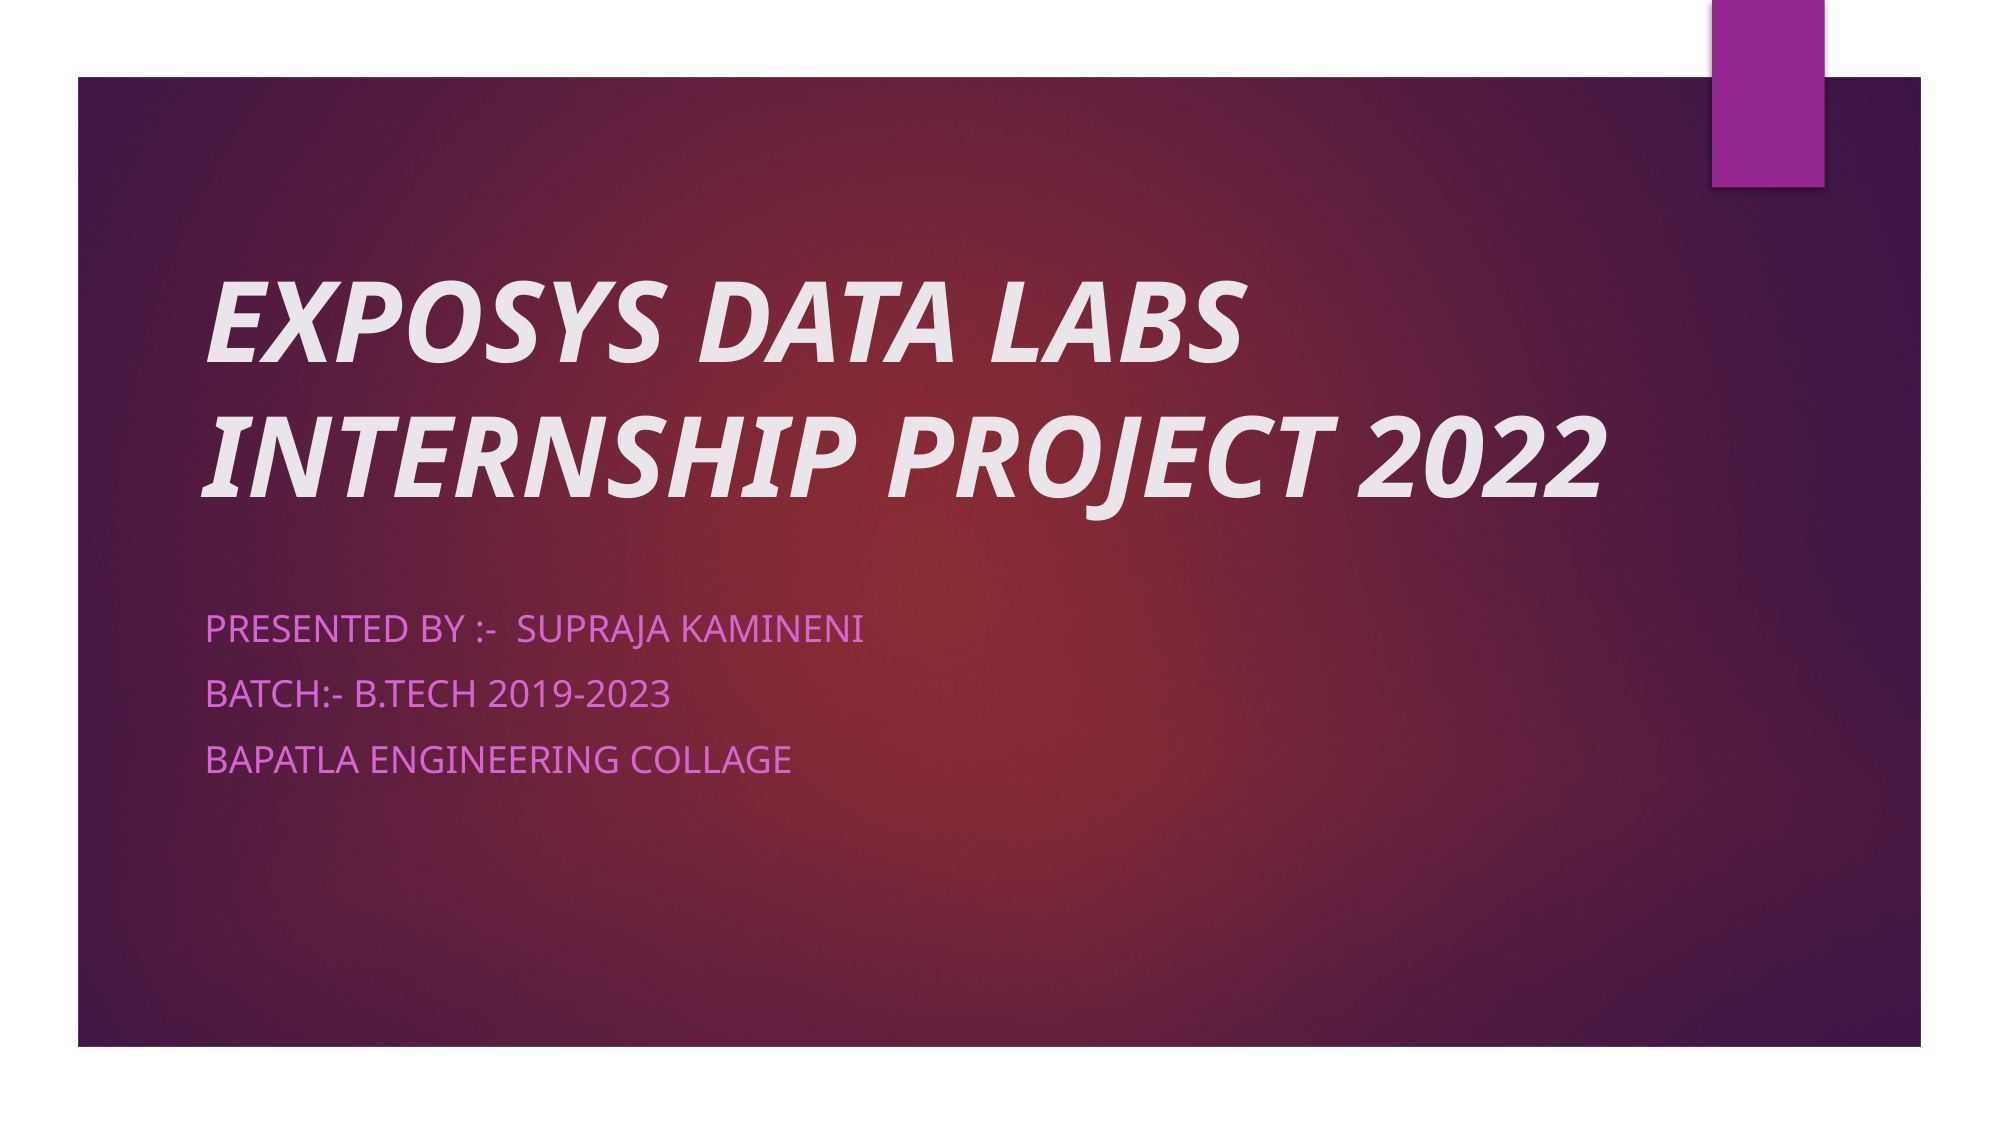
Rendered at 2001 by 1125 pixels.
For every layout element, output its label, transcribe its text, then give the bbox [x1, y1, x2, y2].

subtitle Presented by :- suPraja kamineni Batch:- B.tech 2019-2023 Bapatla Engineering collage [189, 597, 1638, 925]
title EXPOSYS DATA LABS INTERNSHIP PROJECT 2022 [189, 158, 1638, 528]
